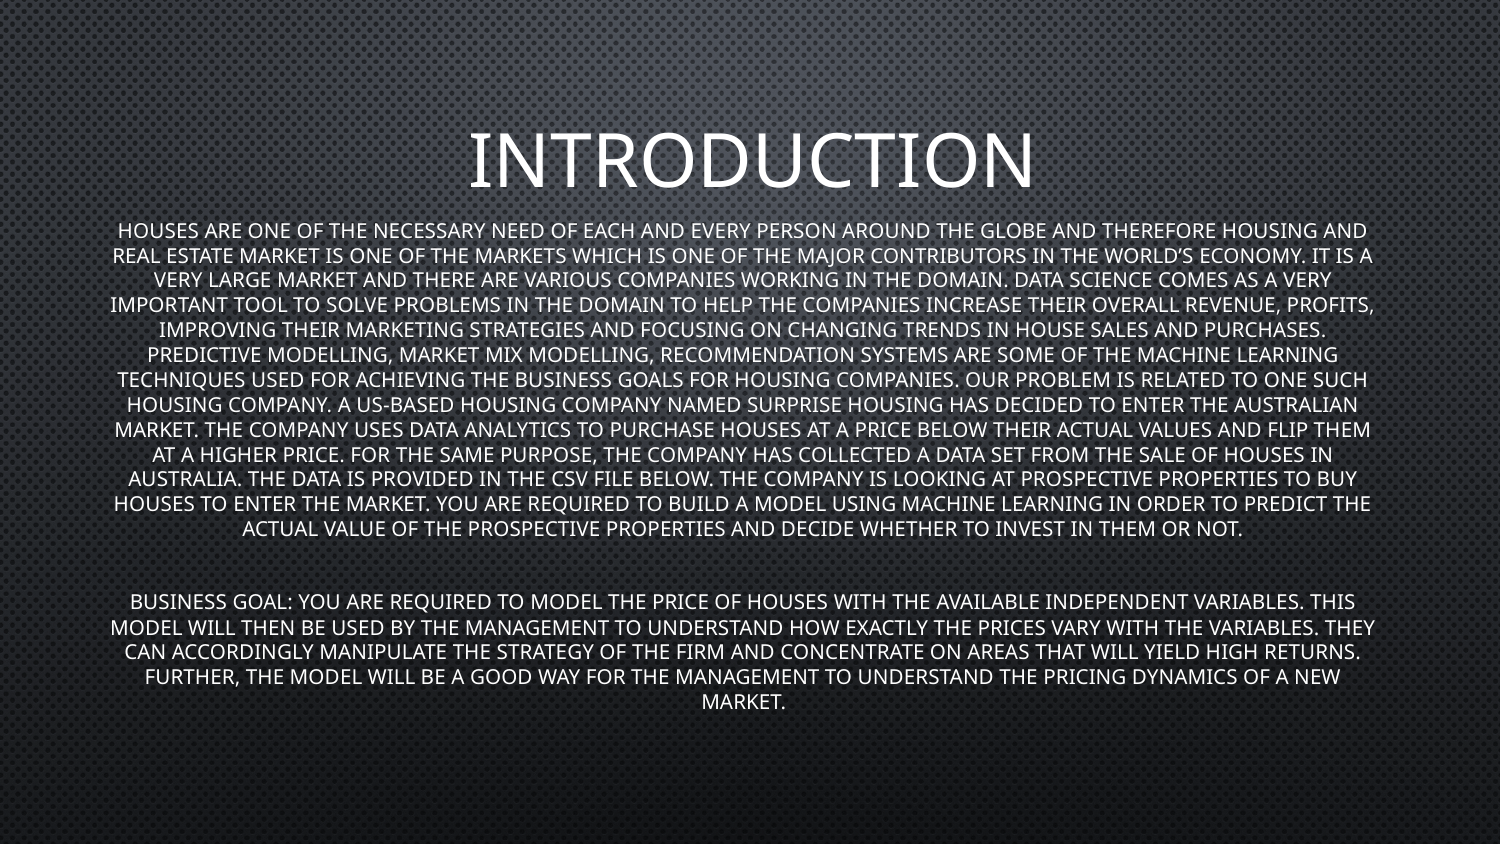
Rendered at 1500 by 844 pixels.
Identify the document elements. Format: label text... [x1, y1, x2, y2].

subtitle Houses are one of the necessary need of each and every person around the globe and therefore housing and real estate market is one of the markets which is one of the major contributors in the world’s economy. It is a very large market and there are various companies working in the domain. Data science comes as a very important tool to solve problems in the domain to help the companies increase their overall revenue, profits, improving their marketing strategies and focusing on changing trends in house sales and purchases. Predictive modelling, Market mix modelling, recommendation systems are some of the machine learning techniques used for achieving the business goals for housing companies. Our problem is related to one such housing company. A US-based housing company named Surprise Housing has decided to enter the Australian market. The company uses data analytics to purchase houses at a price below their actual values and flip them at a higher price. For the same purpose, the company has collected a data set from the sale of houses in Australia. The data is provided in the CSV file below. The company is looking at prospective properties to buy houses to enter the market. You are required to build a model using Machine Learning in order to predict the actual value of the prospective properties and decide whether to invest in them or not. Business Goal: You are required to model the price of houses with the available independent variables. This model will then be used by the management to understand how exactly the prices vary with the variables. They can accordingly manipulate the strategy of the firm and concentrate on areas that will yield high returns. Further, the model will be a good way for the management to understand the pricing dynamics of a new market. [87, 210, 1400, 723]
title Introduction [262, 84, 1244, 210]
